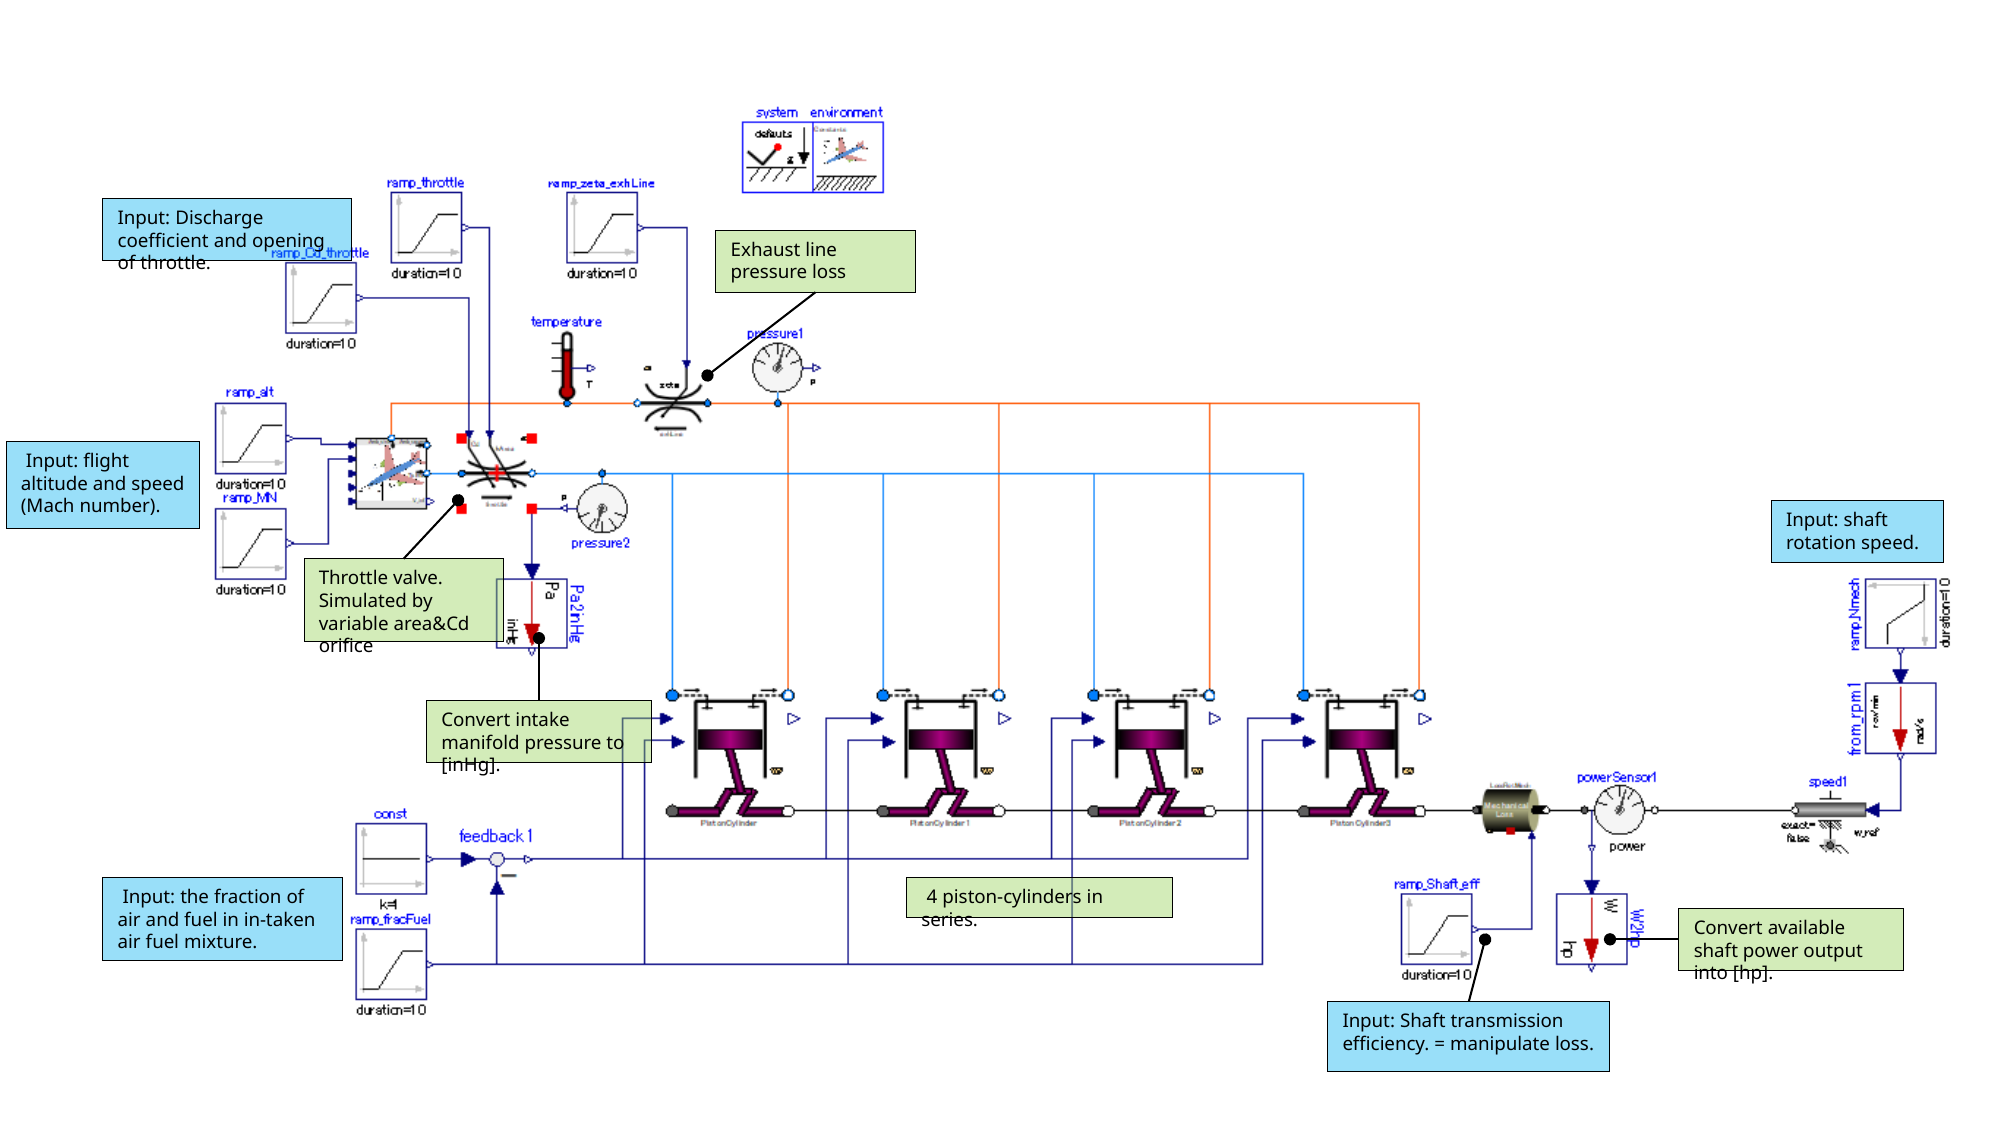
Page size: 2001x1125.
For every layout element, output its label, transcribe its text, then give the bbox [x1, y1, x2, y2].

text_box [1468, 939, 1486, 1002]
text_box Input: flight altitude and speed (Mach number). [6, 441, 199, 529]
text_box Input: Shaft transmission efficiency. = manipulate loss. [1327, 1037, 1610, 1072]
picture [199, 88, 1972, 1037]
text_box Input: Discharge coefficient and opening of throttle. [102, 198, 199, 261]
text_box Input: the fraction of air and fuel in in-taken air fuel mixture. [102, 877, 199, 961]
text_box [707, 292, 816, 376]
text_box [403, 500, 459, 559]
